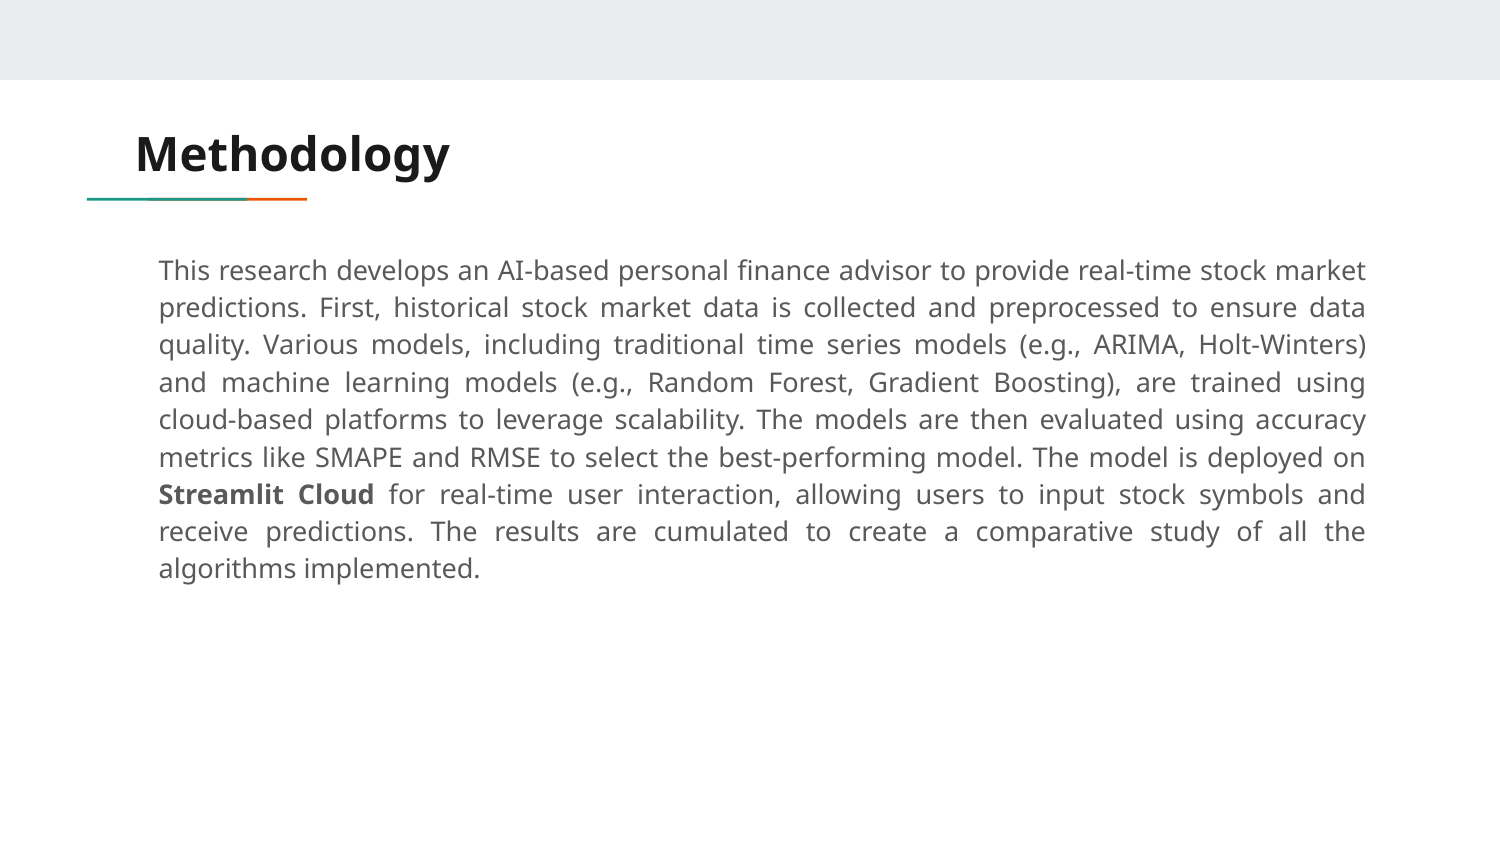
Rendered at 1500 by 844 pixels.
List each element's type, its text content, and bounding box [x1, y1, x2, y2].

title Methodology [119, 108, 1381, 197]
list This research develops an AI-based personal finance advisor to provide real-time stock market predictions. First, historical stock market data is collected and preprocessed to ensure data quality. Various models, including traditional time series models (e.g., ARIMA, Holt-Winters) and machine learning models (e.g., Random Forest, Gradient Boosting), are trained using cloud-based platforms to leverage scalability. The models are then evaluated using accuracy metrics like SMAPE and RMSE to select the best-performing model. The model is deployed on Streamlit Cloud for real-time user interaction, allowing users to input stock symbols and receive predictions. The results are cumulated to create a comparative study of all the algorithms implemented. [119, 233, 1381, 712]
